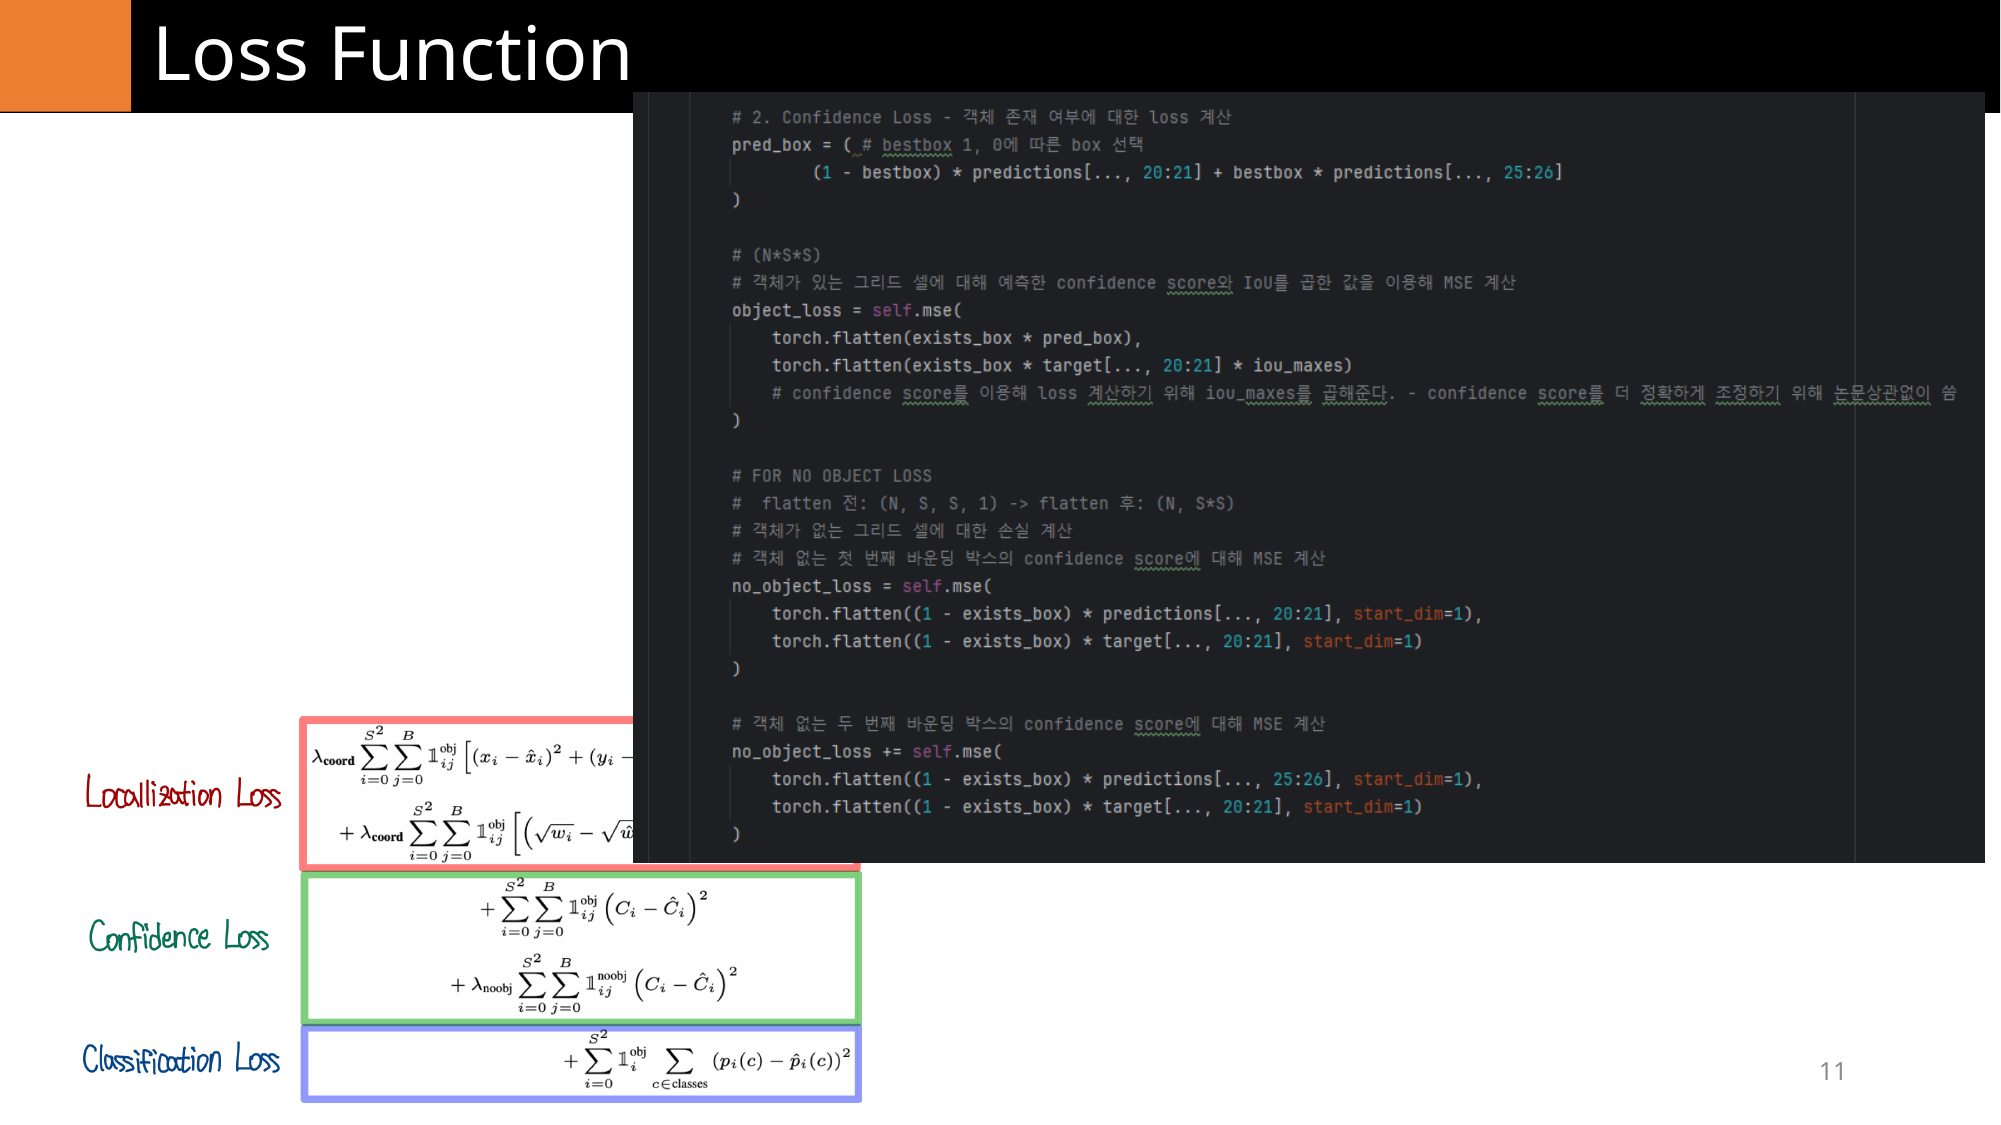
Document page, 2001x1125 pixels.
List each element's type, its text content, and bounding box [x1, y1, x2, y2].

picture [83, 92, 1985, 1103]
title Loss Function [137, 0, 2000, 112]
slide_number 11 [1412, 1042, 1863, 1103]
